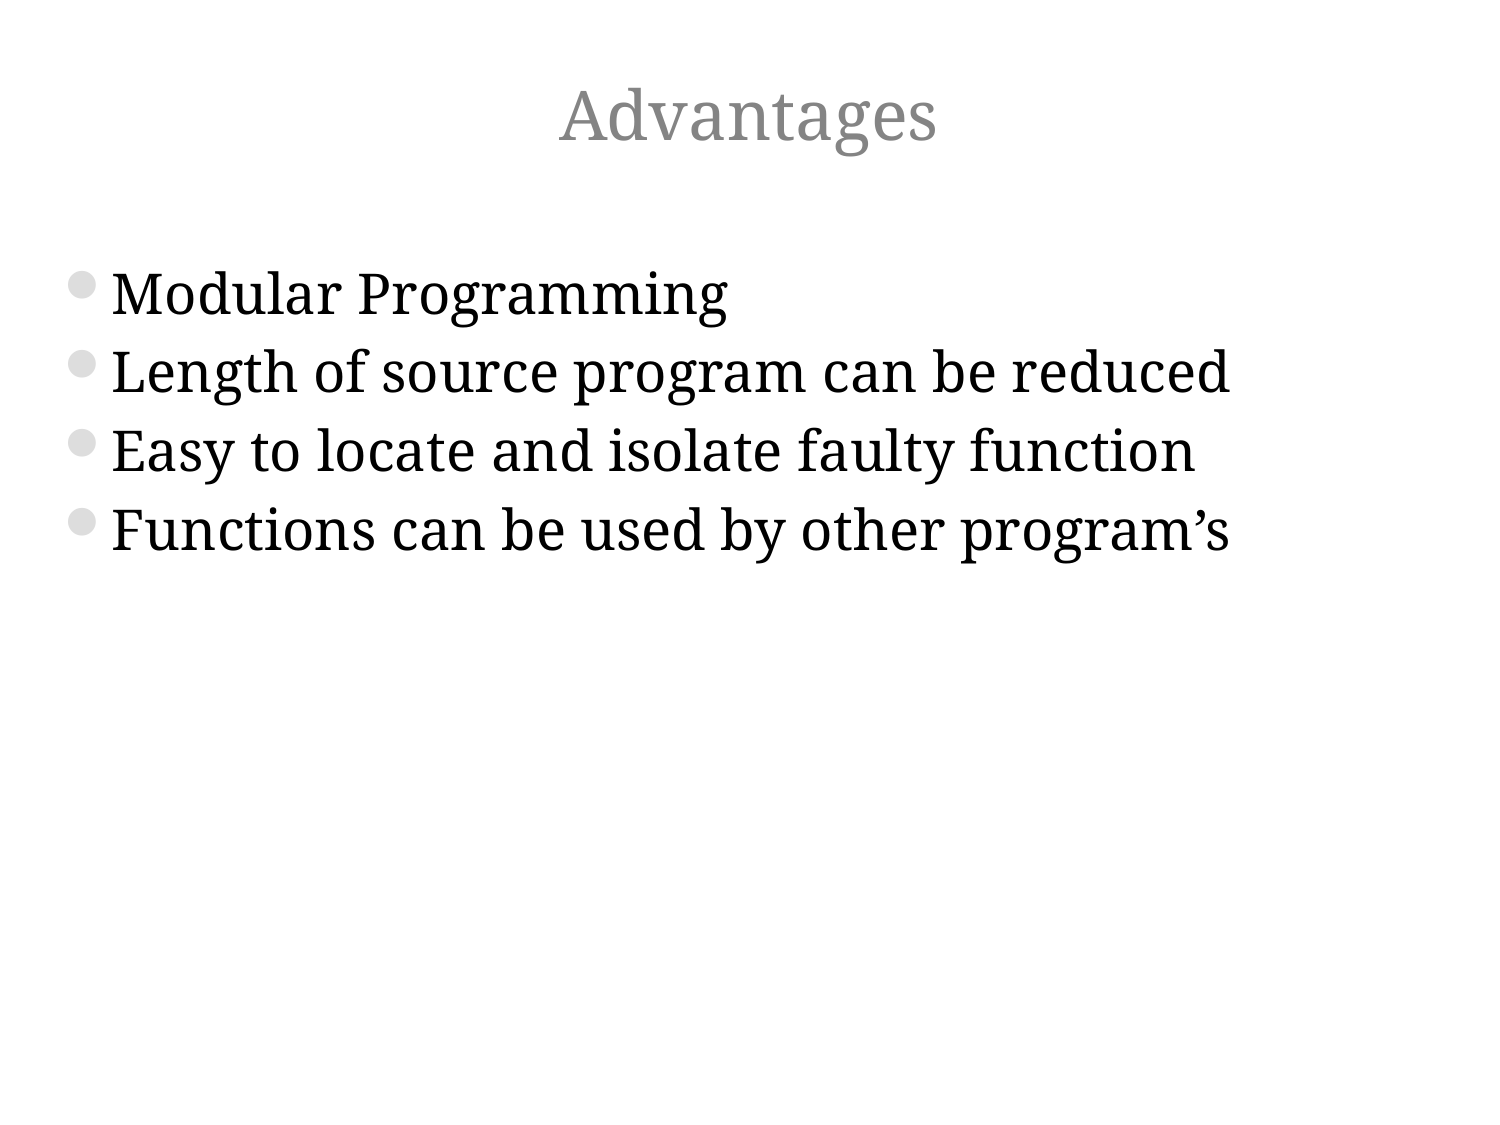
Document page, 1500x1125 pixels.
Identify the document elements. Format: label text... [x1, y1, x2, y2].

title Advantages [49, 37, 1450, 162]
list Modular Programming Length of source program can be reduced Easy to locate and isolate faulty function Functions can be used by other program’s [49, 250, 1445, 1001]
